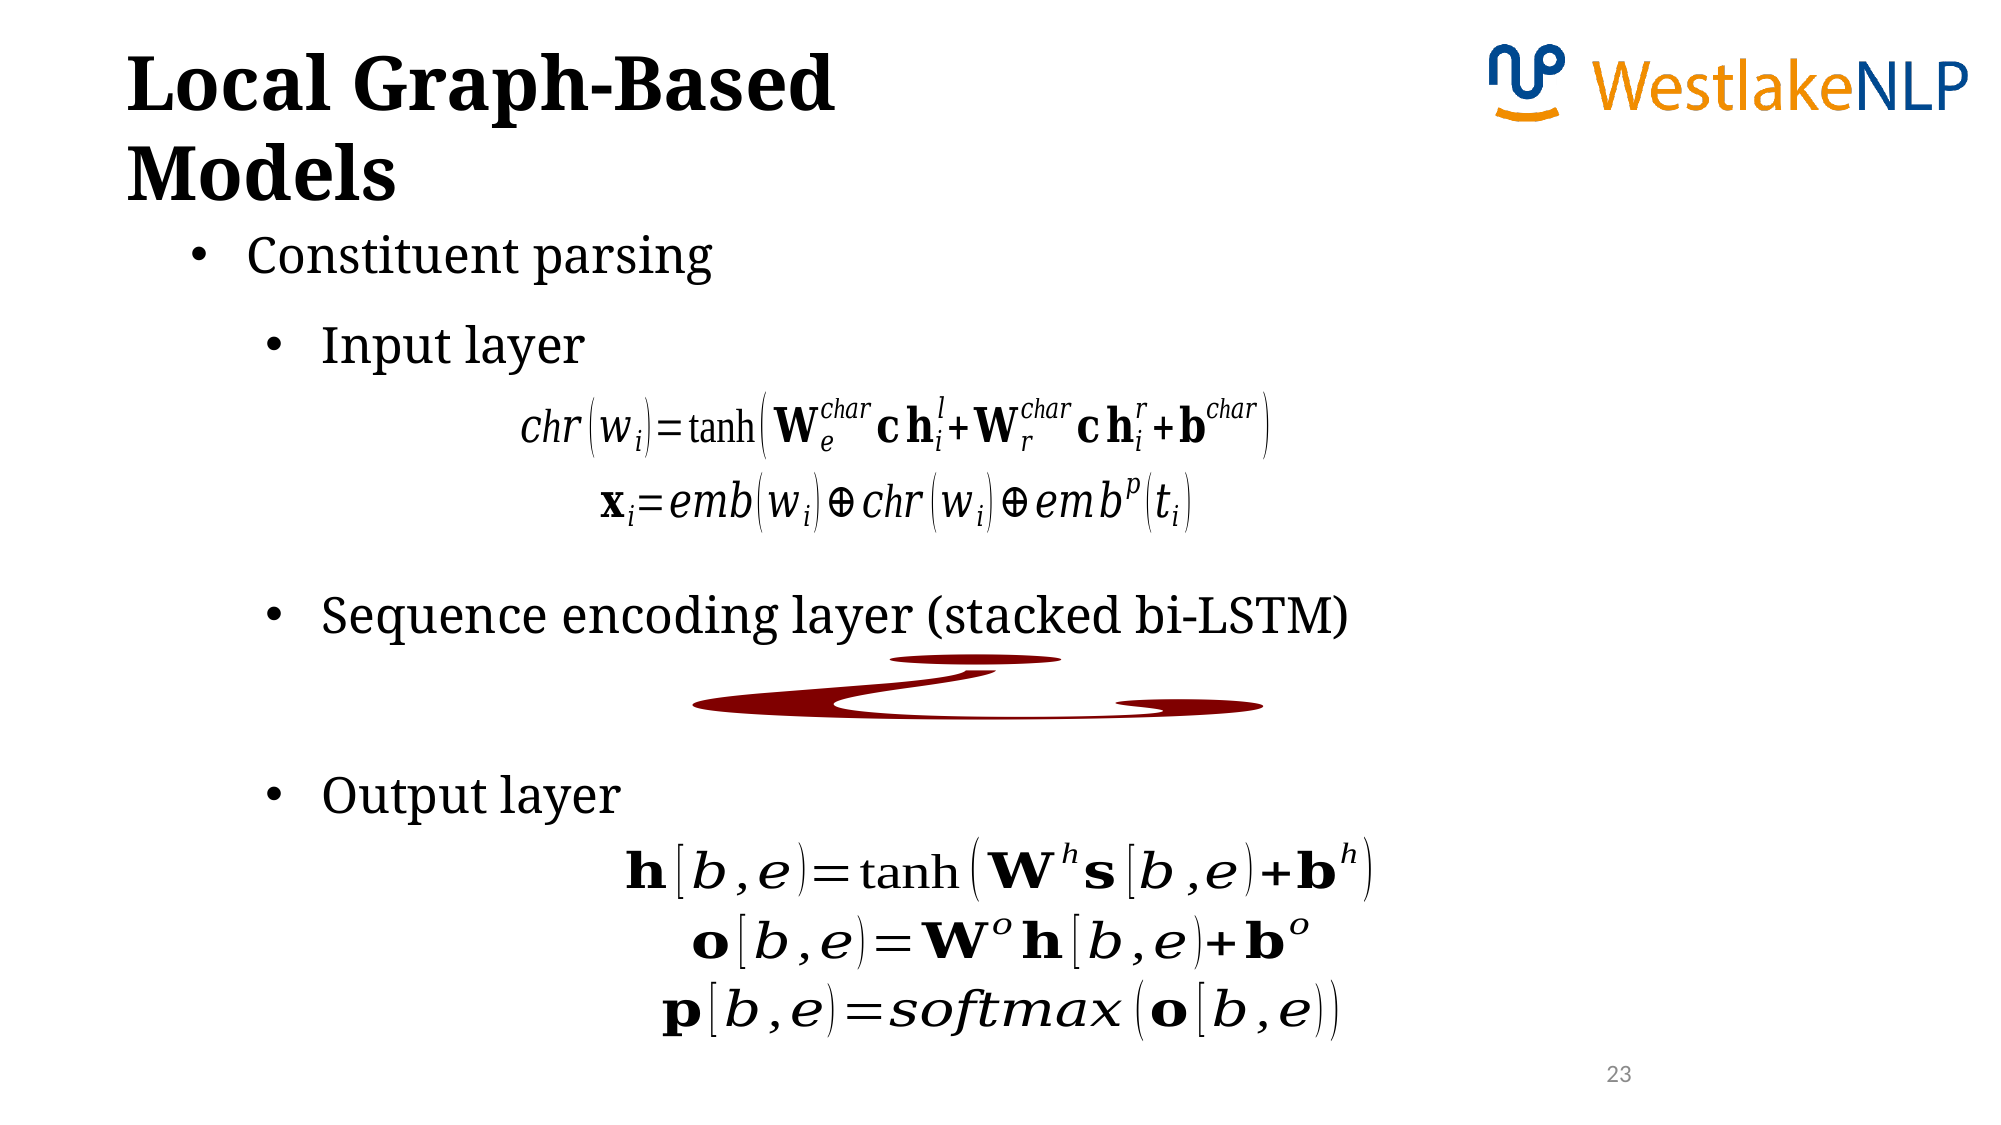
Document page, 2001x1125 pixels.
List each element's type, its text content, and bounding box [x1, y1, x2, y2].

slide_number 23 [1309, 1042, 1647, 1103]
picture [1459, 0, 2000, 170]
text_box Local Graph-Based Models [111, 28, 1138, 223]
text_box Constituent parsing Input layer Sequence encoding layer (stacked bi-LSTM) Output layer [175, 186, 1664, 831]
